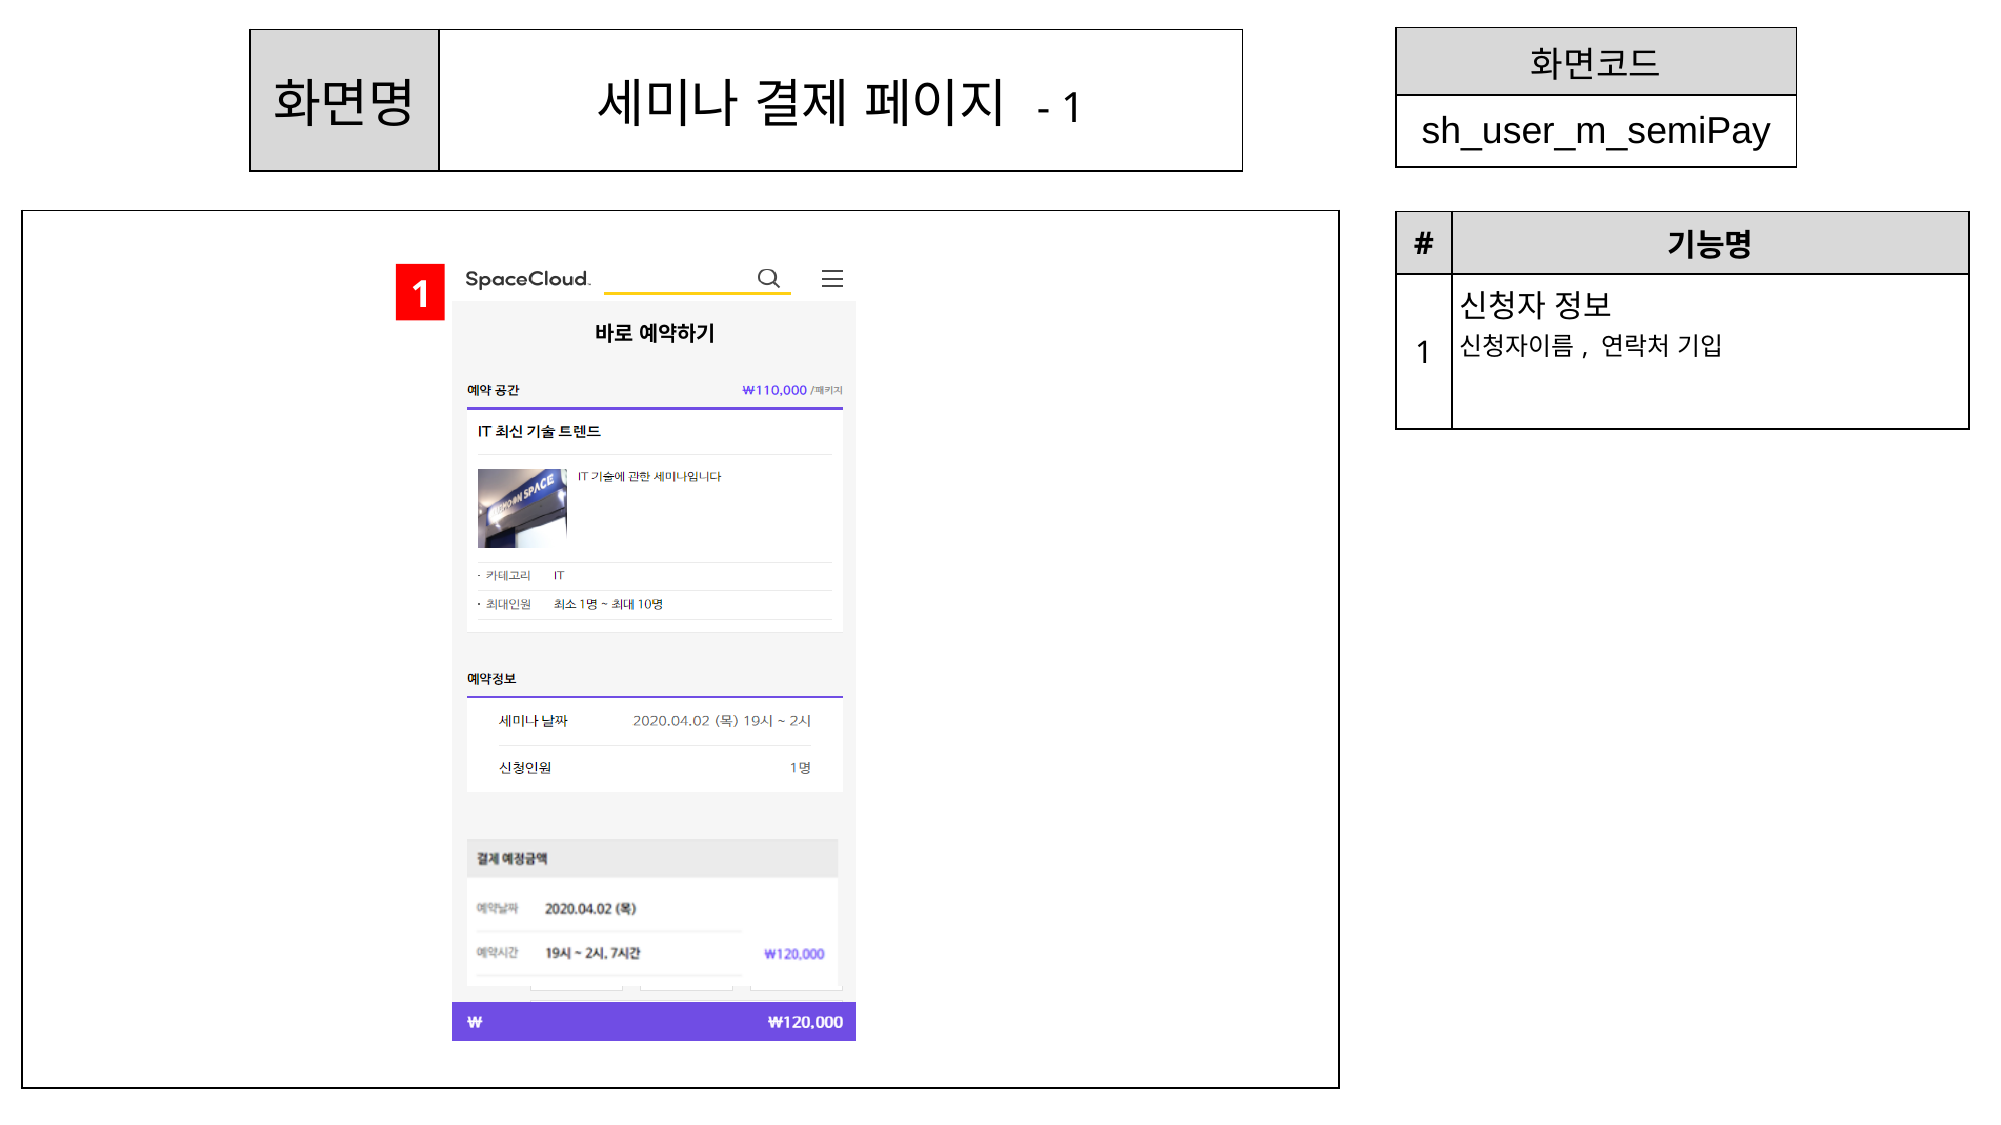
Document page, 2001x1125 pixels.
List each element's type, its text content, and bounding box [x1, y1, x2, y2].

picture [452, 257, 856, 1041]
table_header [23, 211, 1338, 1087]
table_header # [1397, 212, 1451, 273]
table_header 세미나 결제 페이지 - 1 [440, 30, 1242, 170]
table_cell 신청자 정보 신청자이름, 연락처 기입 [1453, 275, 1968, 428]
table_header 기능명 [1453, 212, 1968, 273]
table_header 화면코드 [1397, 28, 1796, 94]
table_cell sh_user_m_semiPay [1397, 96, 1796, 166]
table_cell 1 [1397, 275, 1451, 428]
table_header 화면명 [251, 30, 438, 170]
text_box 1 [395, 263, 446, 321]
